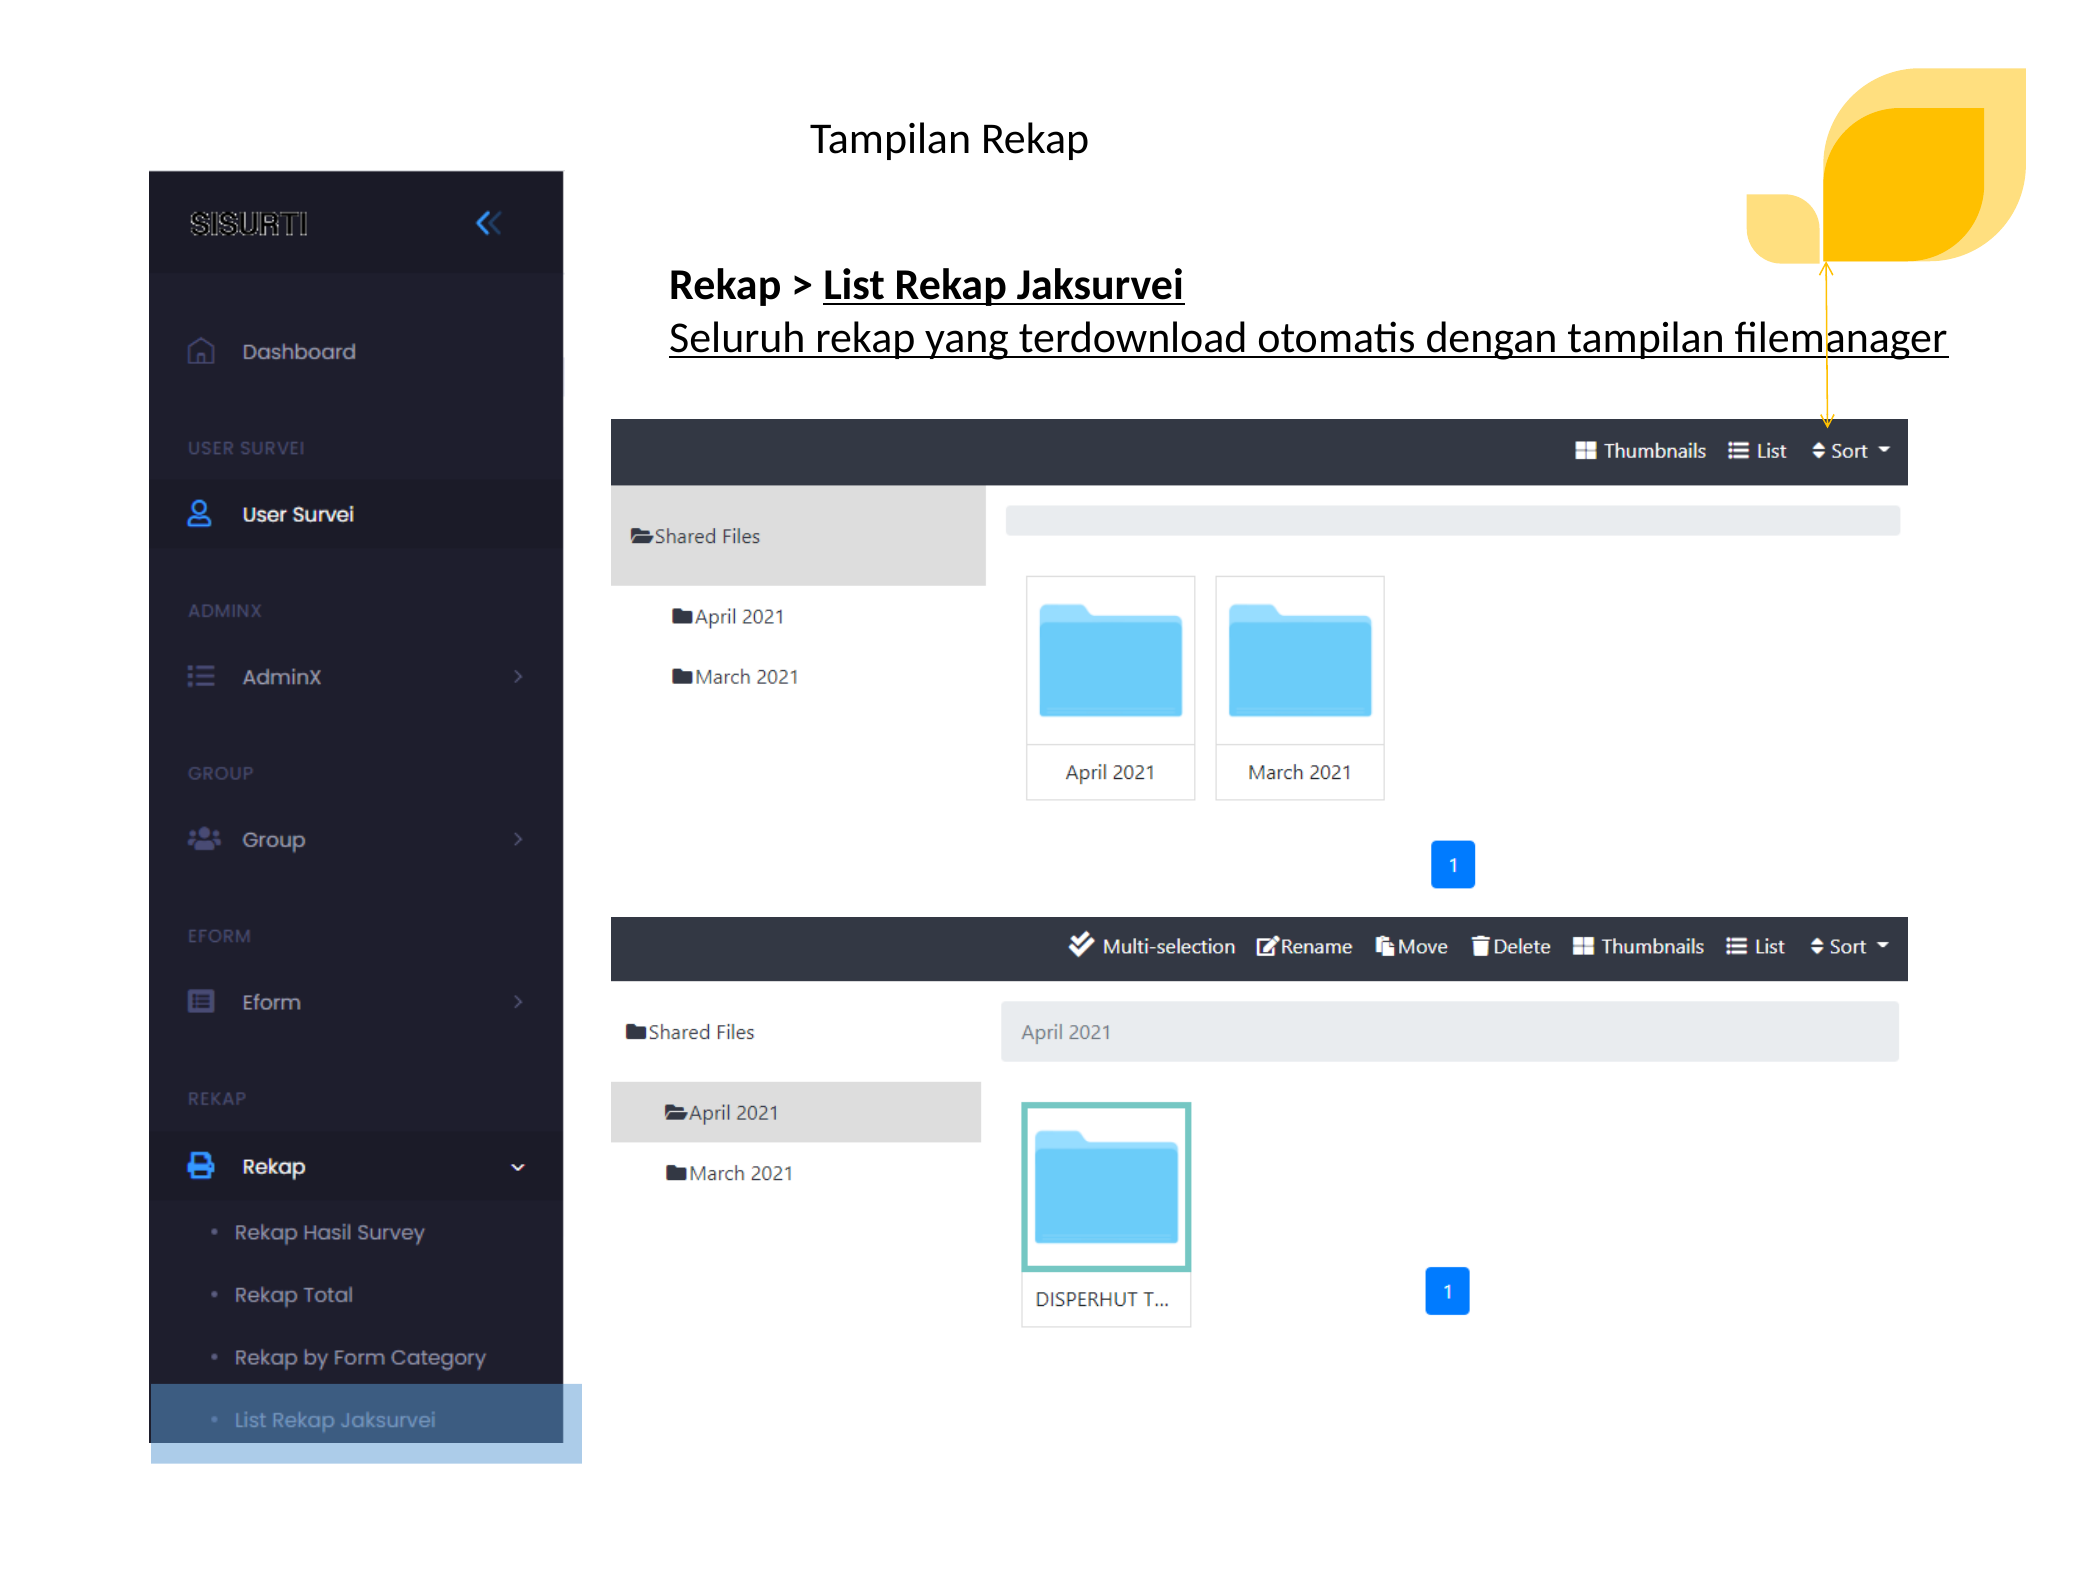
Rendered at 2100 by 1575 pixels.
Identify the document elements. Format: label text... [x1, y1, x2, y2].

picture [611, 917, 1908, 1339]
text_box [151, 1383, 582, 1464]
picture [611, 419, 1908, 896]
picture [149, 170, 565, 1443]
text_box Rekap > List Rekap Jaksurvei Seluruh rekap yang terdownload otomatis dengan tampilan filemanager [654, 248, 1746, 369]
text_box Tampilan Rekap [795, 102, 1105, 170]
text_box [1746, 68, 2026, 429]
